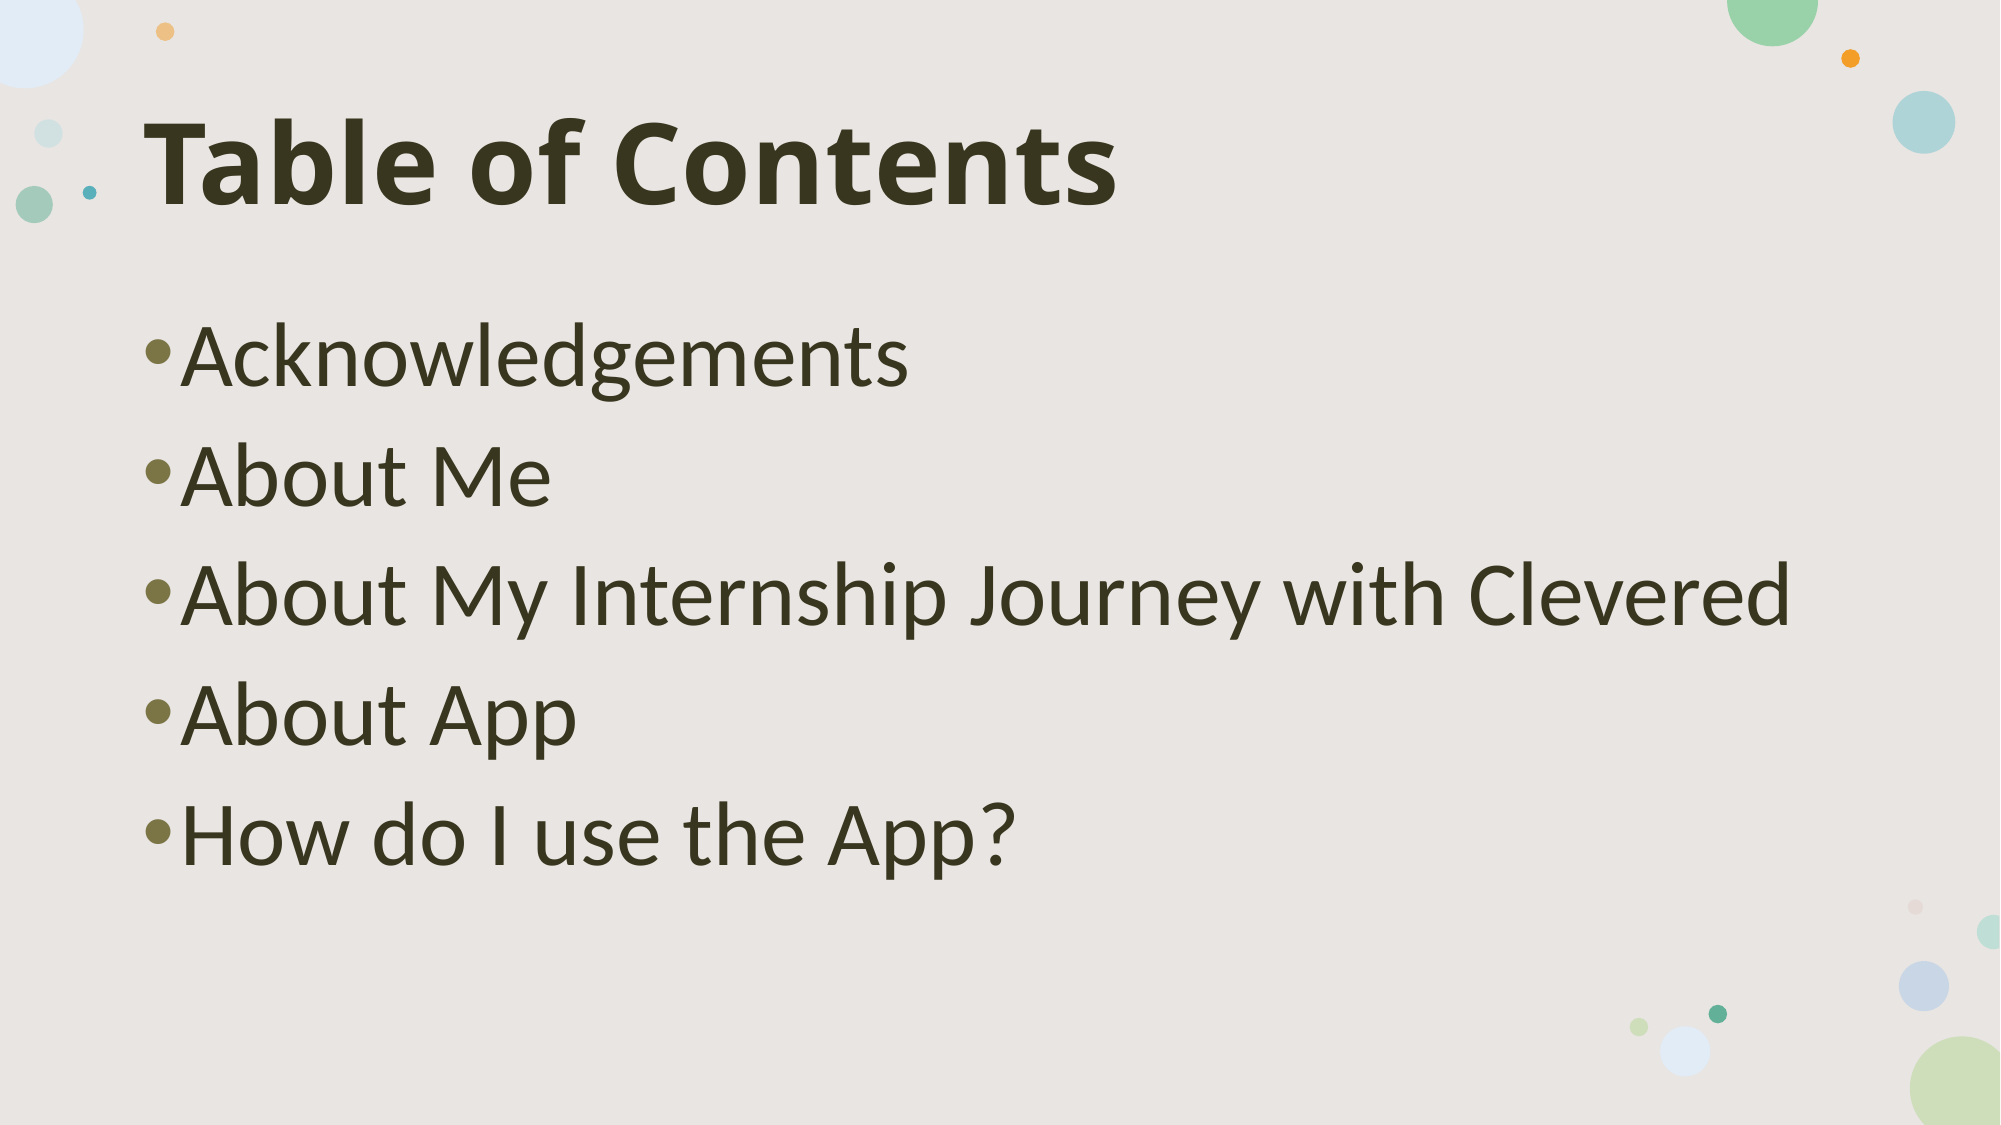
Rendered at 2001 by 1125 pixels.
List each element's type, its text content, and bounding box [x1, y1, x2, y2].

list Acknowledgements About Me About My Internship Journey with Clevered About App How do I use the App? [127, 299, 1877, 1014]
title Table of Contents [127, 59, 1877, 278]
